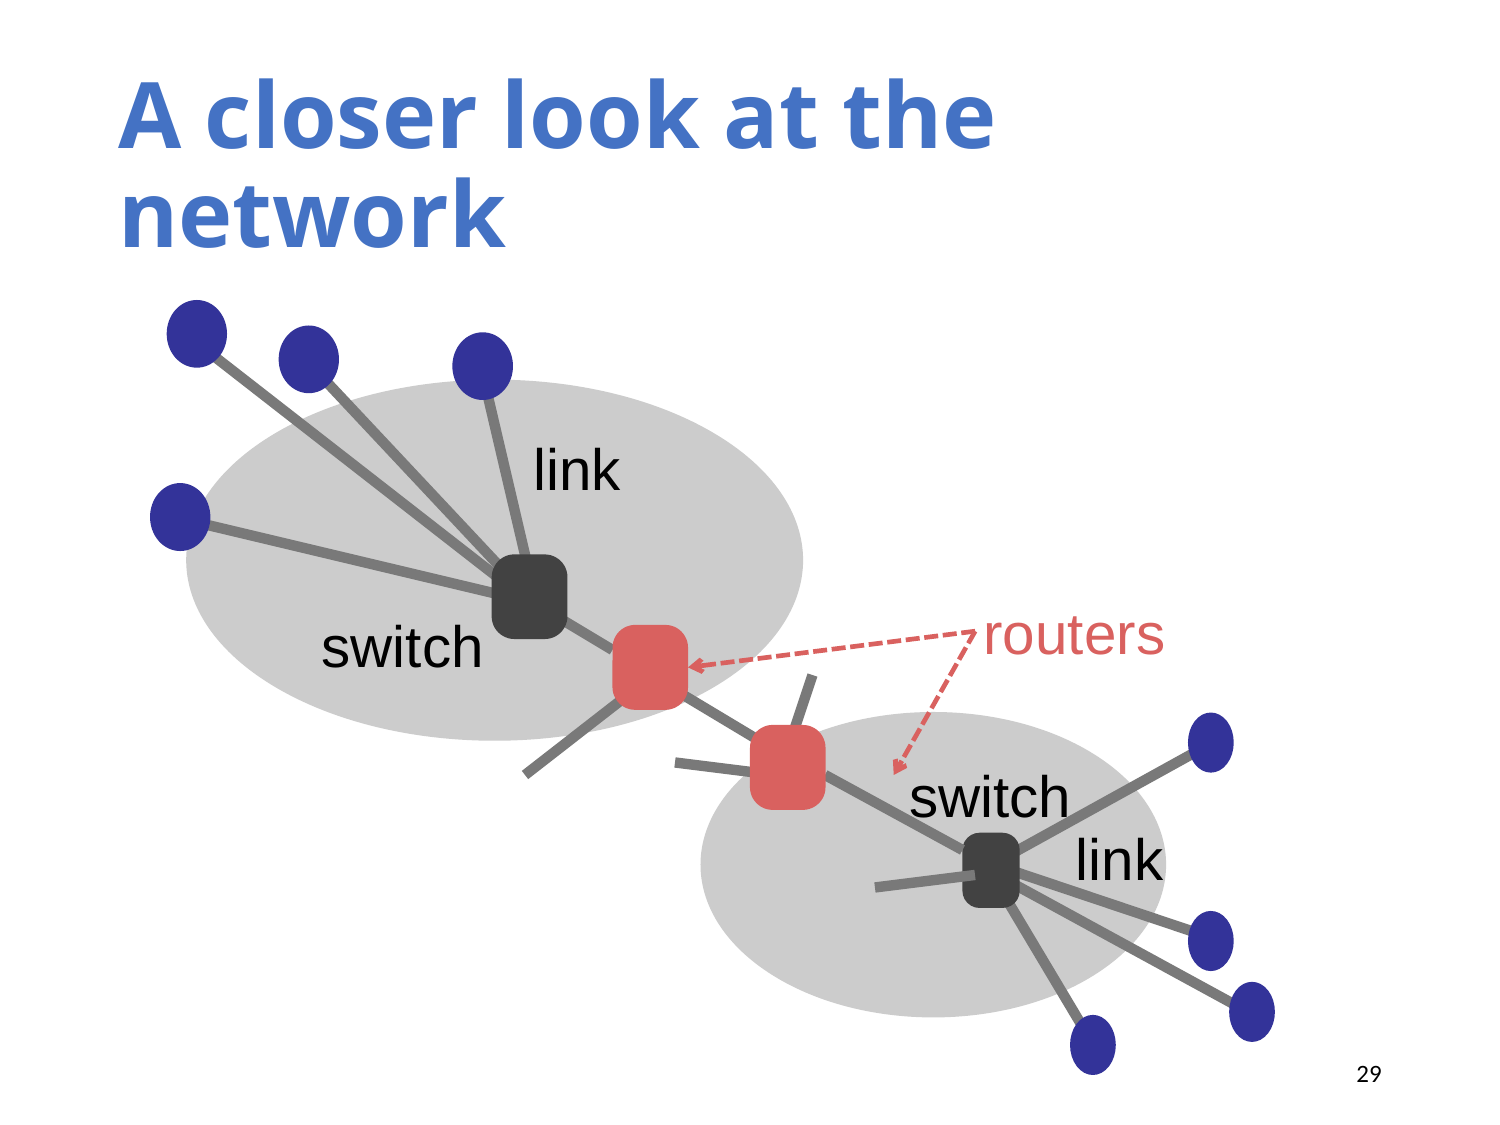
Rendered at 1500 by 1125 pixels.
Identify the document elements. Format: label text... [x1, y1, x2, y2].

text_box [452, 332, 513, 400]
text_box switch [313, 600, 493, 687]
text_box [687, 631, 824, 668]
text_box switch [900, 775, 962, 837]
text_box [700, 772, 962, 1018]
slide_number 29 [1059, 1042, 1397, 1103]
text_box [612, 624, 689, 710]
title A closer look at the network [103, 59, 1397, 278]
text_box [278, 325, 339, 394]
text_box [491, 554, 568, 640]
text_box routers [975, 587, 1174, 675]
text_box link [524, 423, 630, 511]
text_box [824, 631, 975, 775]
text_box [962, 712, 1275, 1075]
text_box [749, 724, 826, 810]
text_box [150, 483, 211, 552]
text_box [166, 299, 228, 368]
text_box [186, 379, 804, 741]
